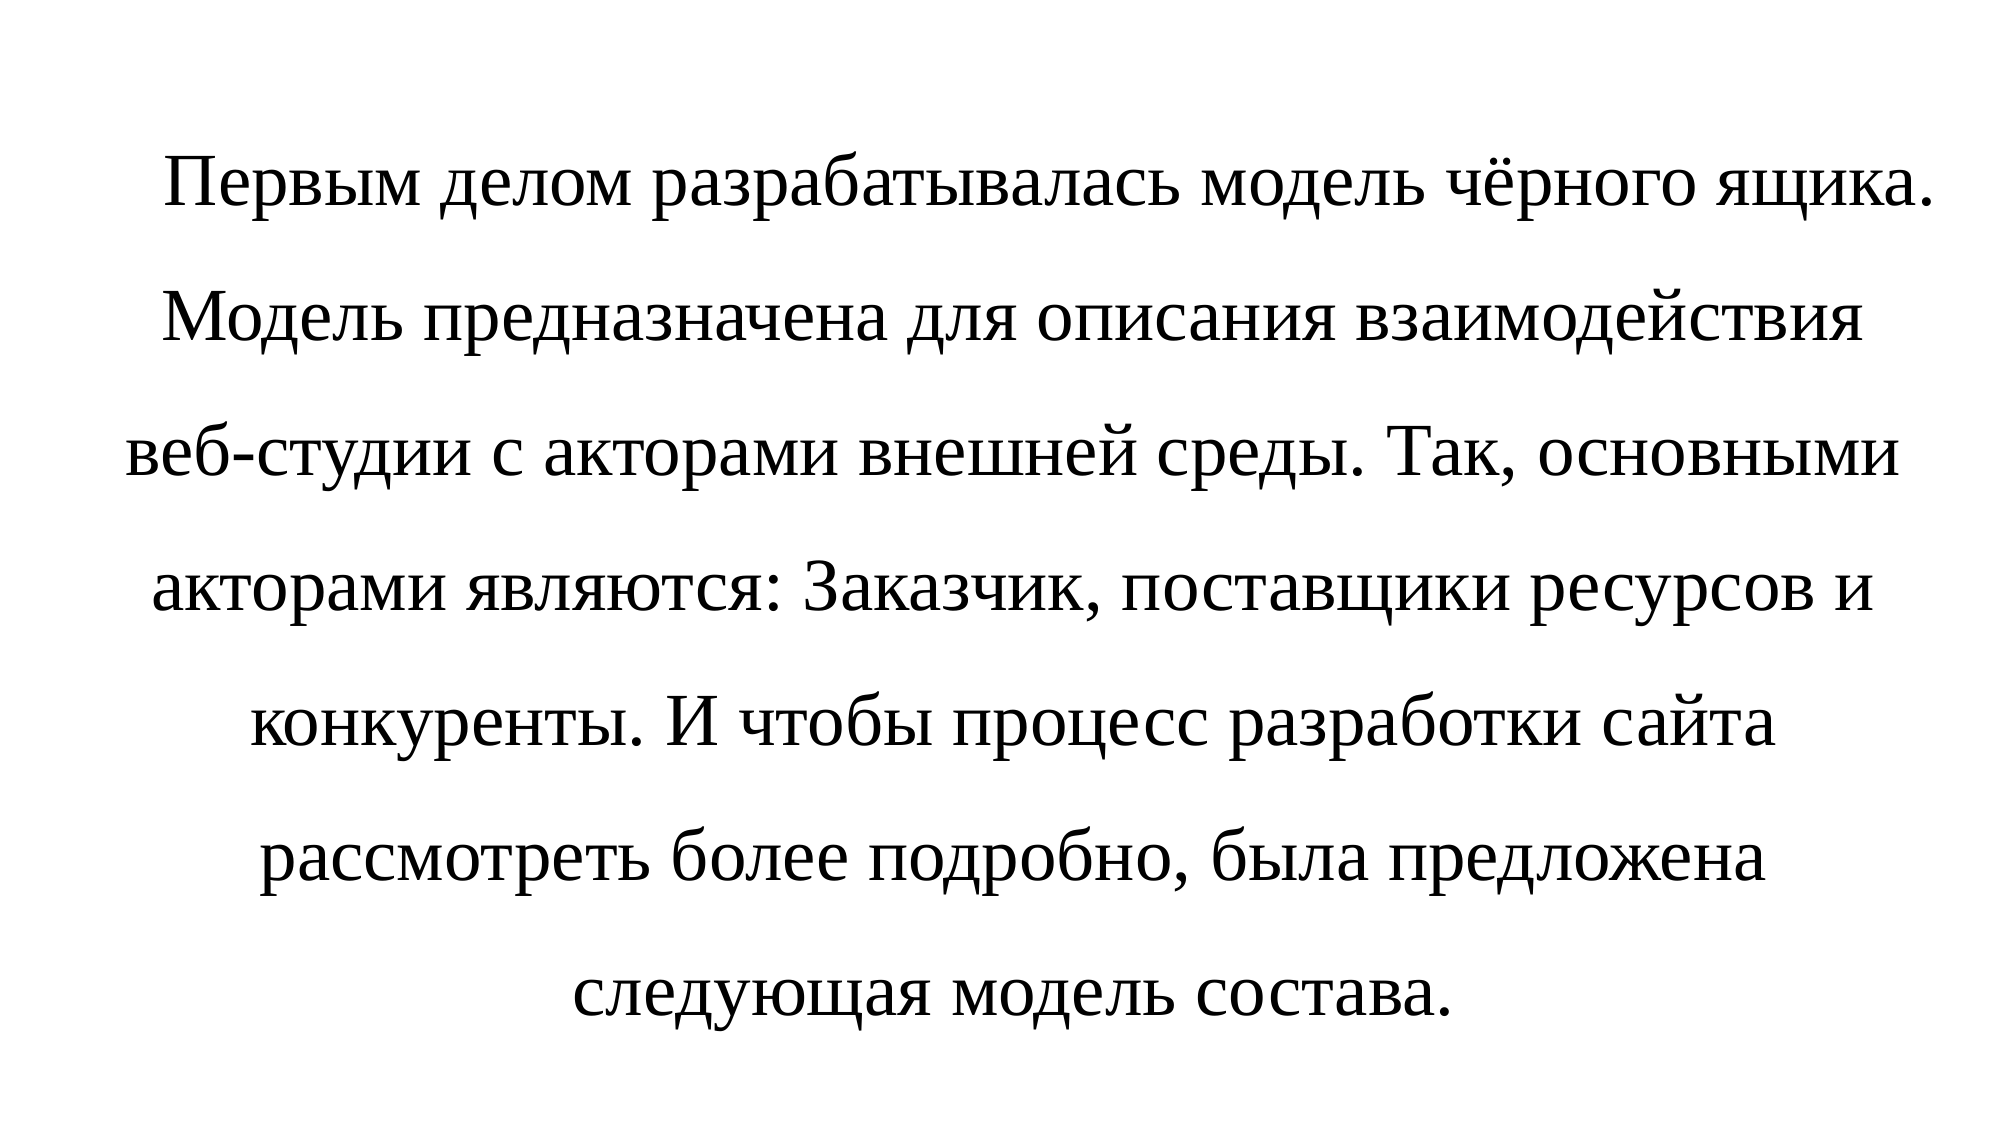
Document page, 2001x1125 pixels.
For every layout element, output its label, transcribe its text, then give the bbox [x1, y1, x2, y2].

subtitle Первым делом разрабатывалась модель чёрного ящика. Модель предназначена для описания взаимодействия веб-студии с акторами внешней среды. Так, основными акторами являются: Заказчик, поставщики ресурсов и конкуренты. И чтобы процесс разработки сайта рассмотреть более подробно, была предложена следующая модель состава. [73, 78, 1955, 1050]
